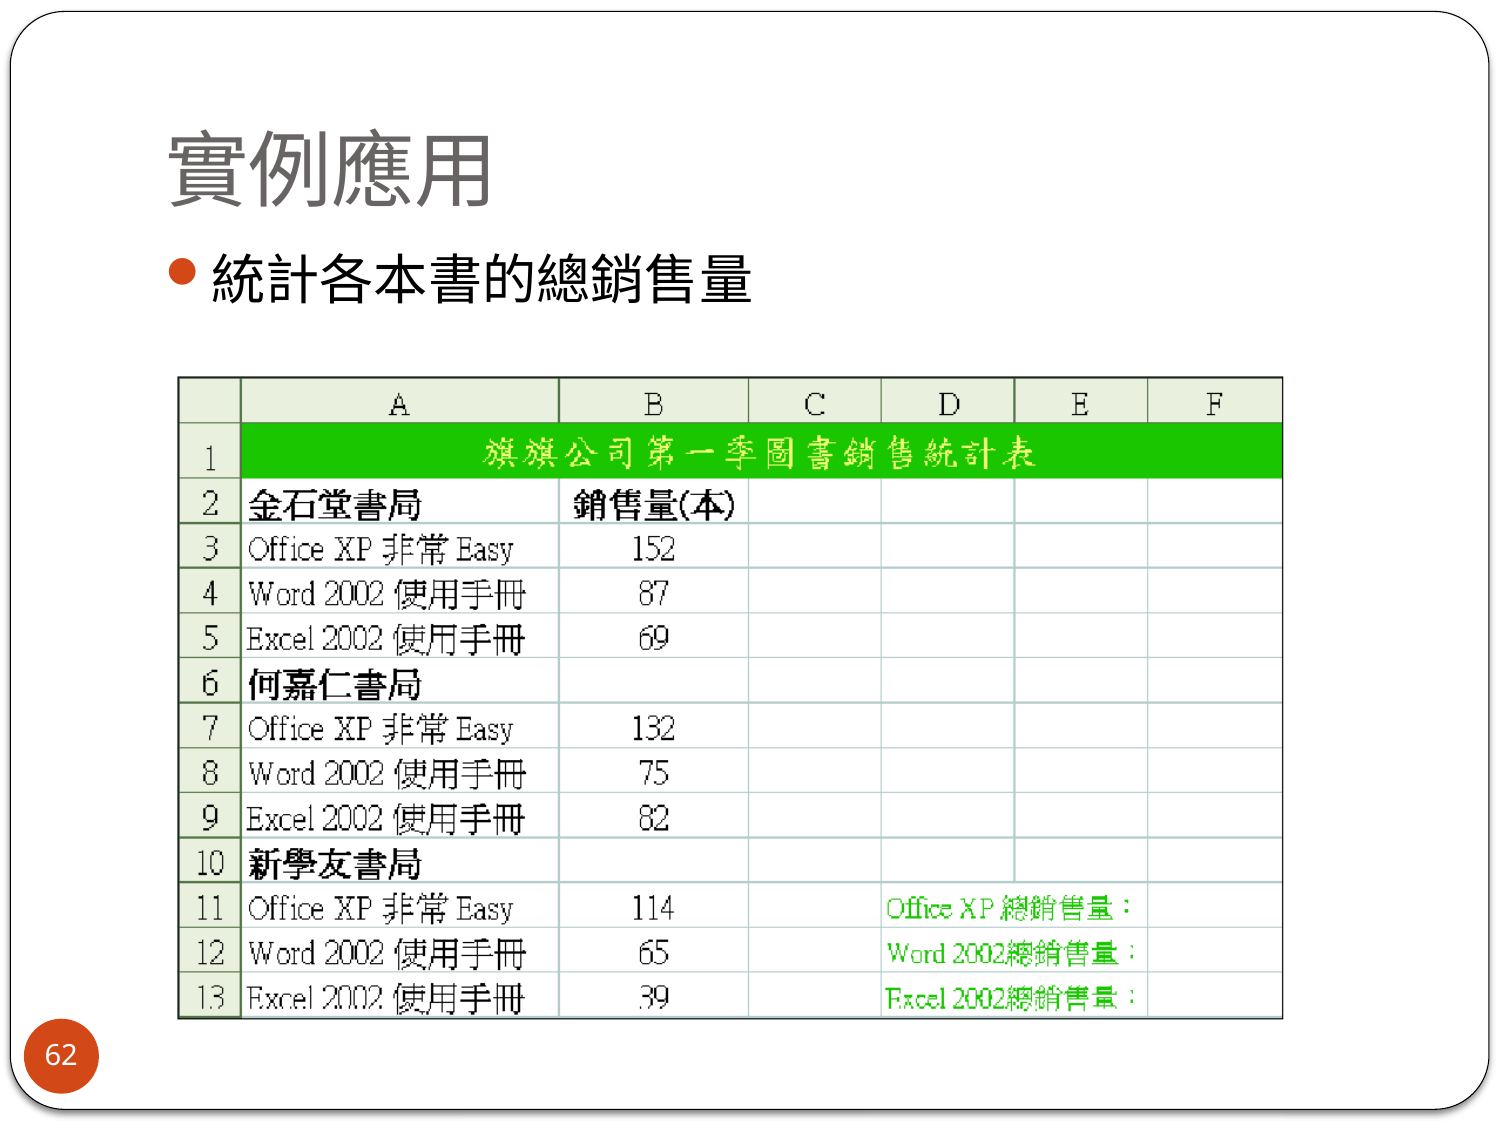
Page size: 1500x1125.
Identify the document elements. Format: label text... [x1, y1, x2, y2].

list 統計各本書的總銷售量 [150, 237, 1425, 988]
slide_number 62 [23, 1018, 99, 1094]
picture [174, 373, 1288, 1024]
title 實例應用 [150, 45, 1425, 233]
